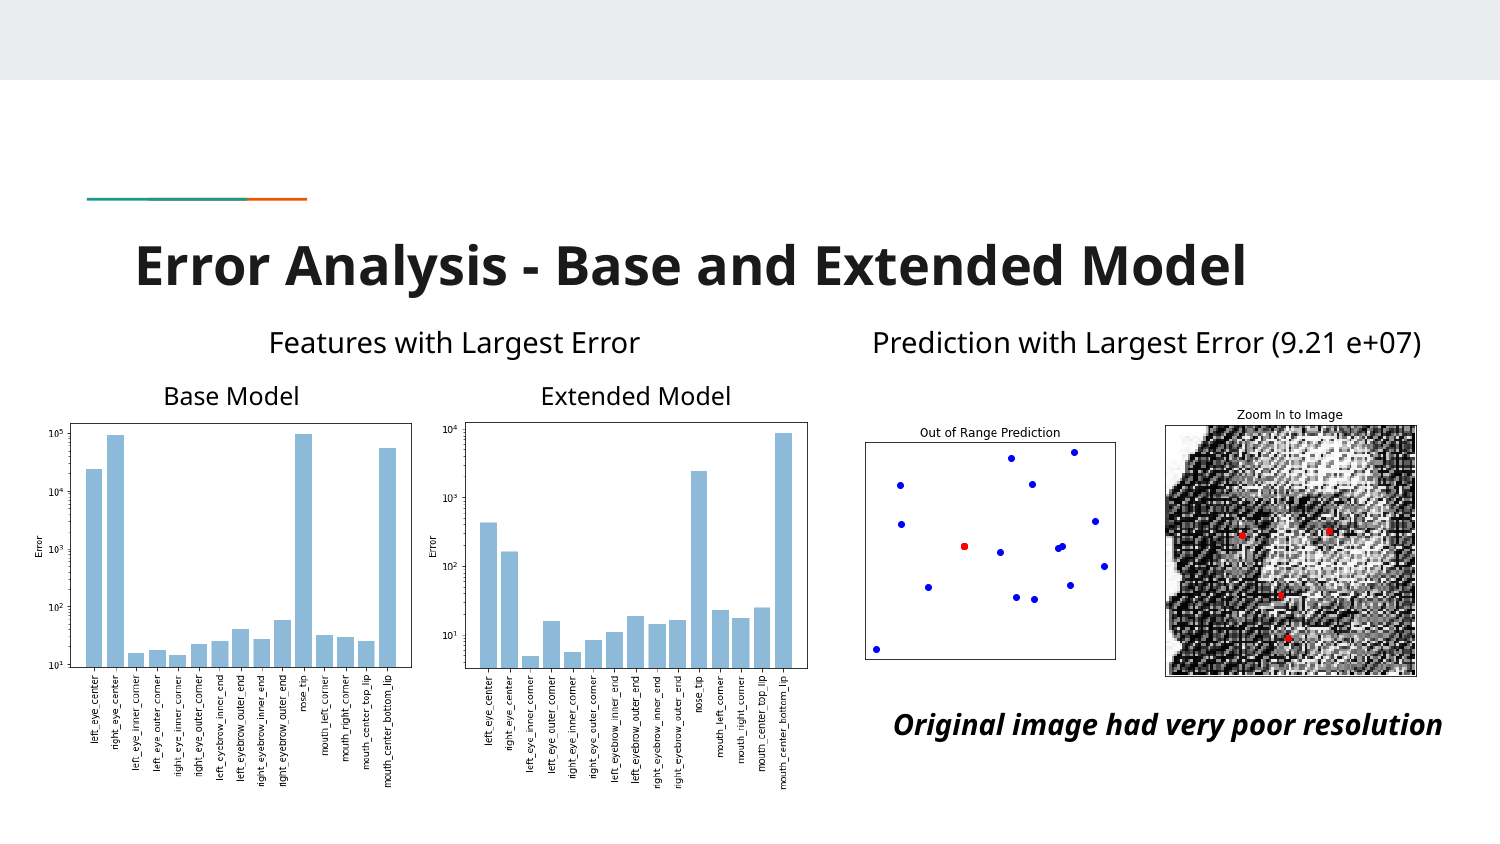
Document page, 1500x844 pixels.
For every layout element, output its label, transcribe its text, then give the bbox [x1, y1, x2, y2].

text_box Original image had very poor resolution [877, 691, 1486, 735]
picture [27, 401, 813, 805]
picture [853, 402, 1422, 687]
text_box Prediction with Largest Error (9.21 e+07) [849, 309, 1445, 398]
text_box Base Model [44, 365, 419, 400]
text_box Features with Largest Error [203, 309, 707, 398]
text_box Extended Model [449, 365, 824, 422]
title Error Analysis - Base and Extended Model [119, 216, 1381, 305]
